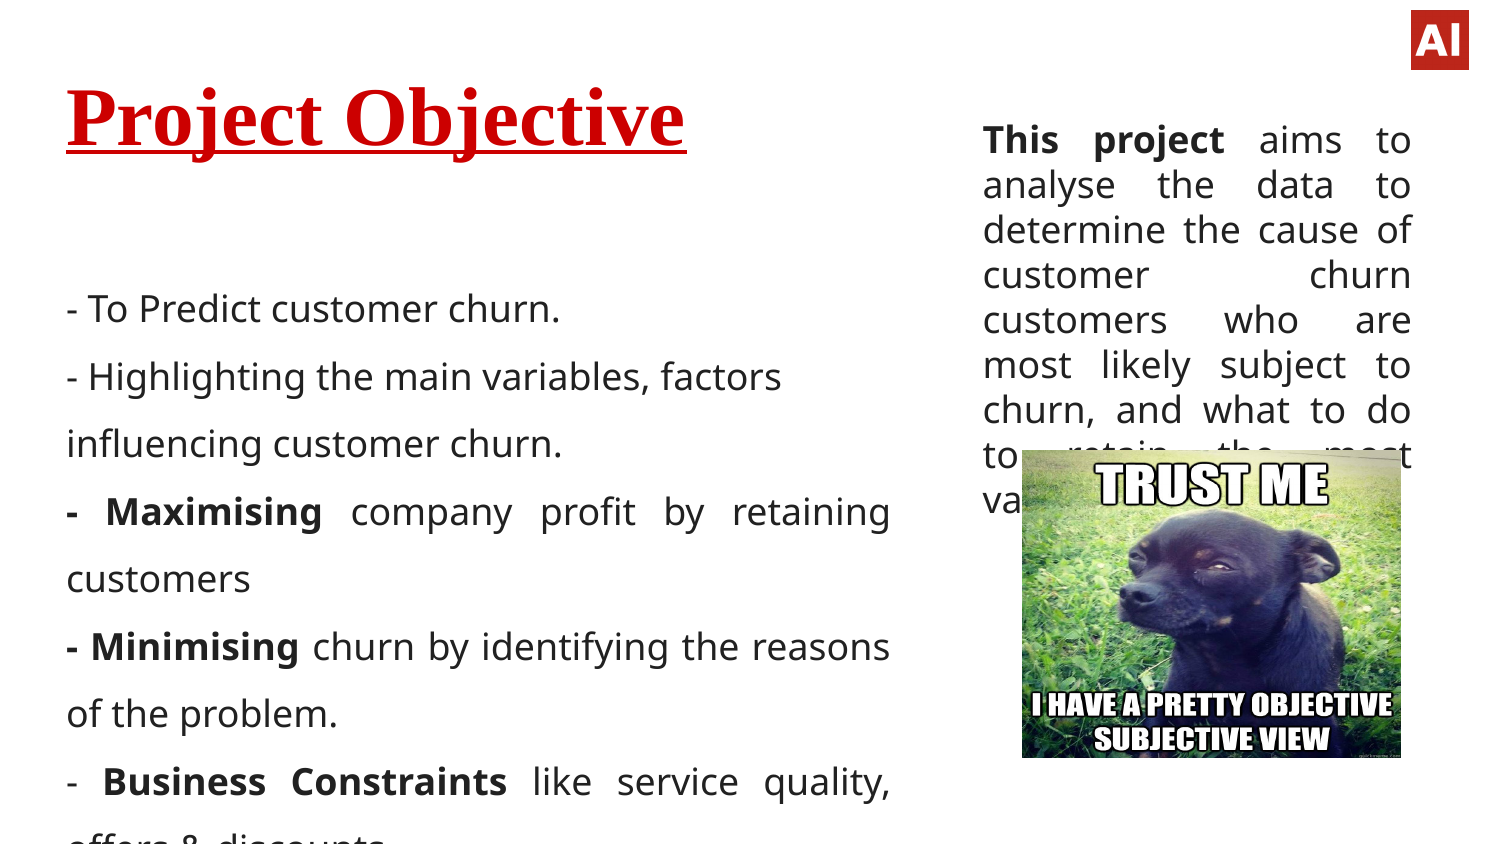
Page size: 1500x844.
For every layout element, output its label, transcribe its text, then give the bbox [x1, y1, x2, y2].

picture [1022, 450, 1401, 758]
title Project Objective [51, 46, 770, 222]
text_box This project aims to analyse the data to determine the cause of customer churn customers who are most likely subject to churn, and what to do to retain the most valuable customer. [967, 108, 1427, 563]
picture [1411, 10, 1469, 70]
list - To Predict customer churn. - Highlighting the main variables, factors influencing customer churn. - Maximising company profit by retaining customers - Minimising churn by identifying the reasons of the problem. - Business Constraints like service quality, offers & discounts. -Finding out best model & providing Executions. [51, 247, 907, 787]
